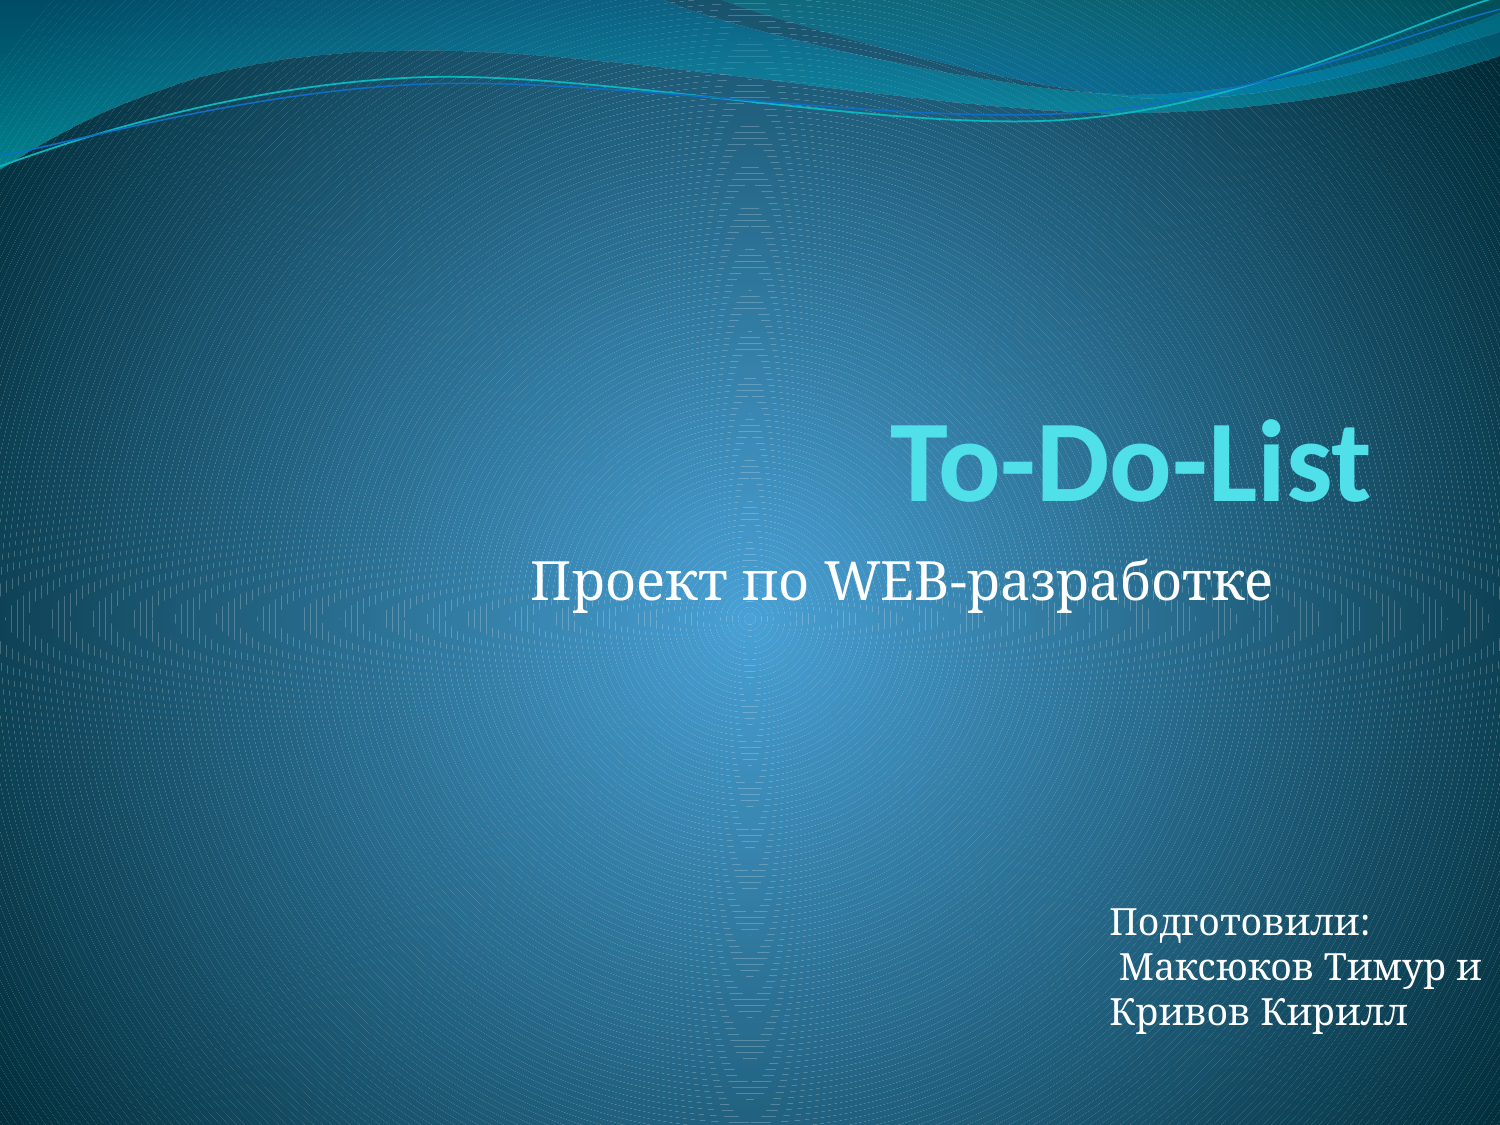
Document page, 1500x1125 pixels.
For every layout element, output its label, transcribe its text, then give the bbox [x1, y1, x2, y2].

title To-Do-List [87, 224, 1376, 525]
text_box Подготовили: Максюков Тимур и Кривов Кирилл [1094, 890, 1497, 1041]
subtitle Проект по WEB-разработке [234, 539, 1285, 827]
